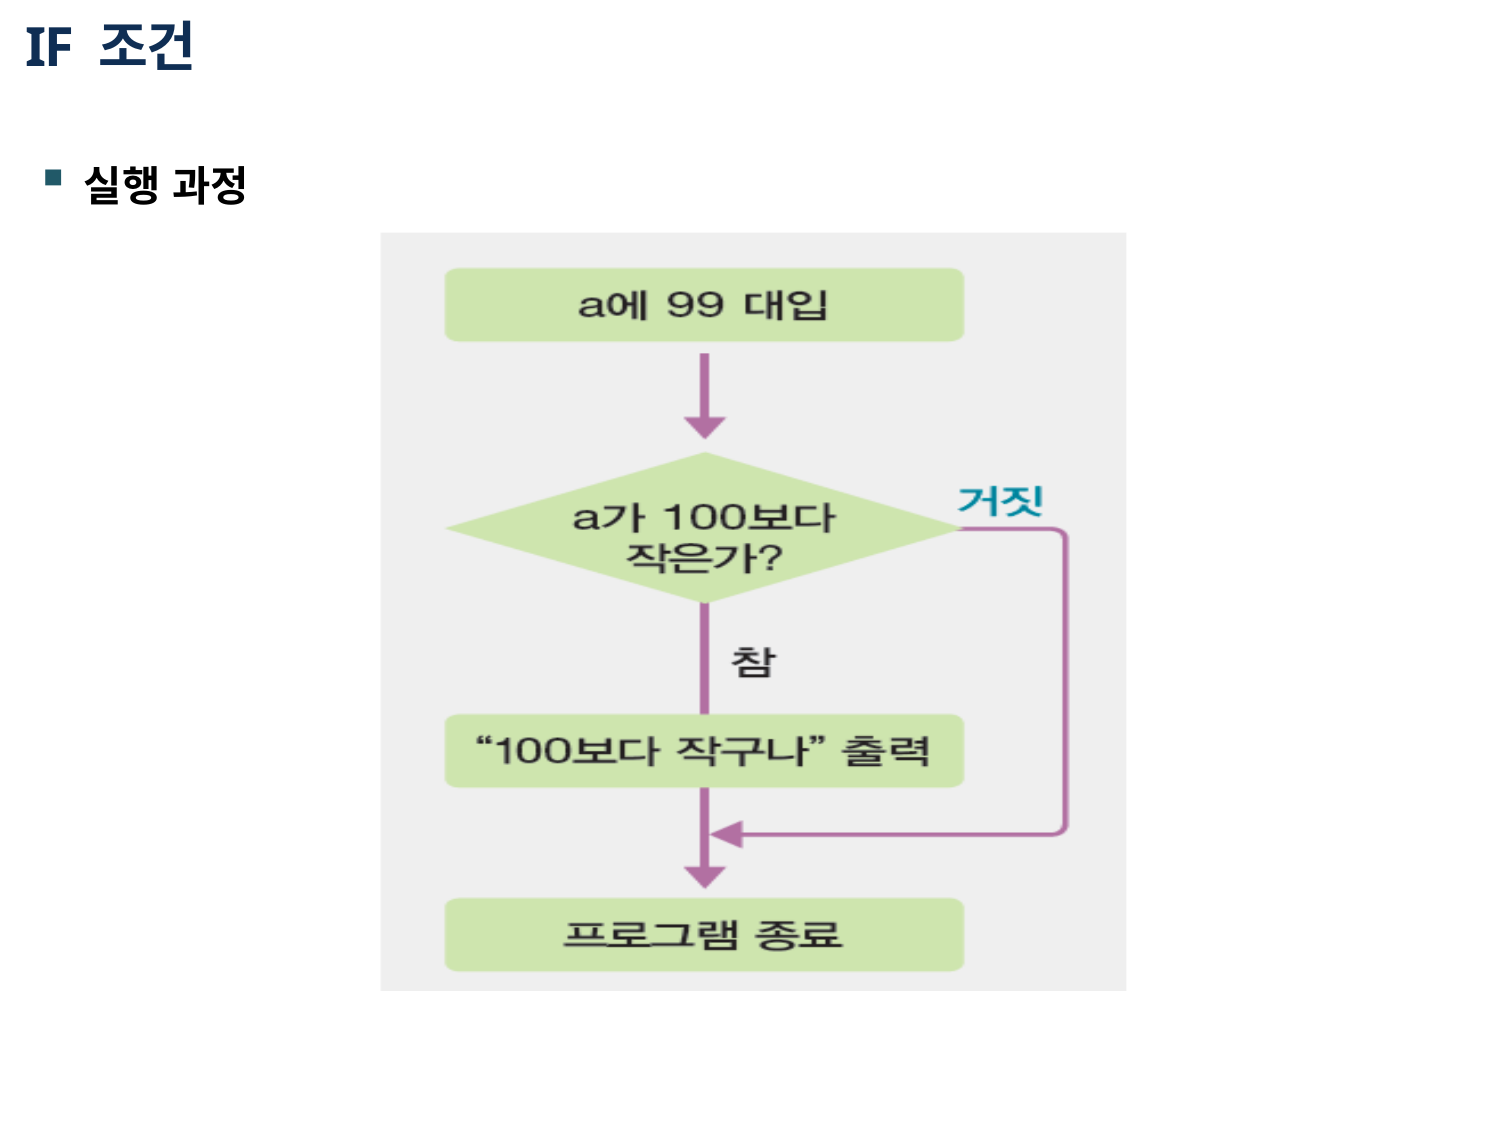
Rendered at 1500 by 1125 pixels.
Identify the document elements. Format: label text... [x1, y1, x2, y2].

picture [365, 229, 1127, 991]
list 실행 과정 [10, 126, 1481, 1057]
title IF 조건 [10, 5, 1288, 84]
